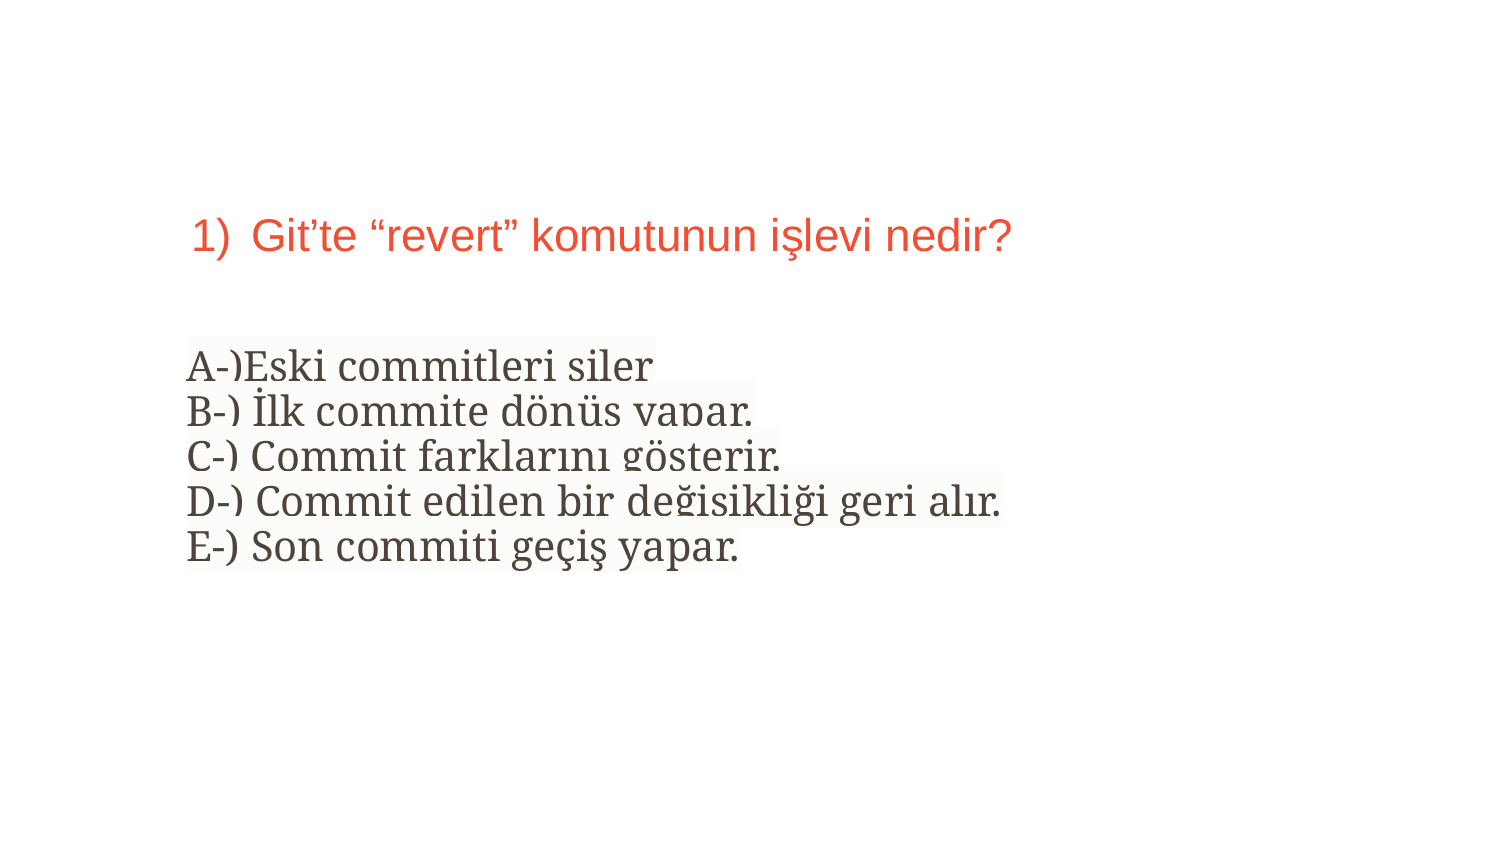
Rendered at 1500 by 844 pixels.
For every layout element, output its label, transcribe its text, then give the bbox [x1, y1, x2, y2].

list A-)Eski commitleri siler B-) İlk commite dönüş yapar. C-) Commit farklarını gösterir. D-) Commit edilen bir değişikliği geri alır. E-) Son commiti geçiş yapar. [171, 330, 1349, 658]
text_box Git’te “revert” komutunun işlevi nedir? [161, 190, 1208, 331]
